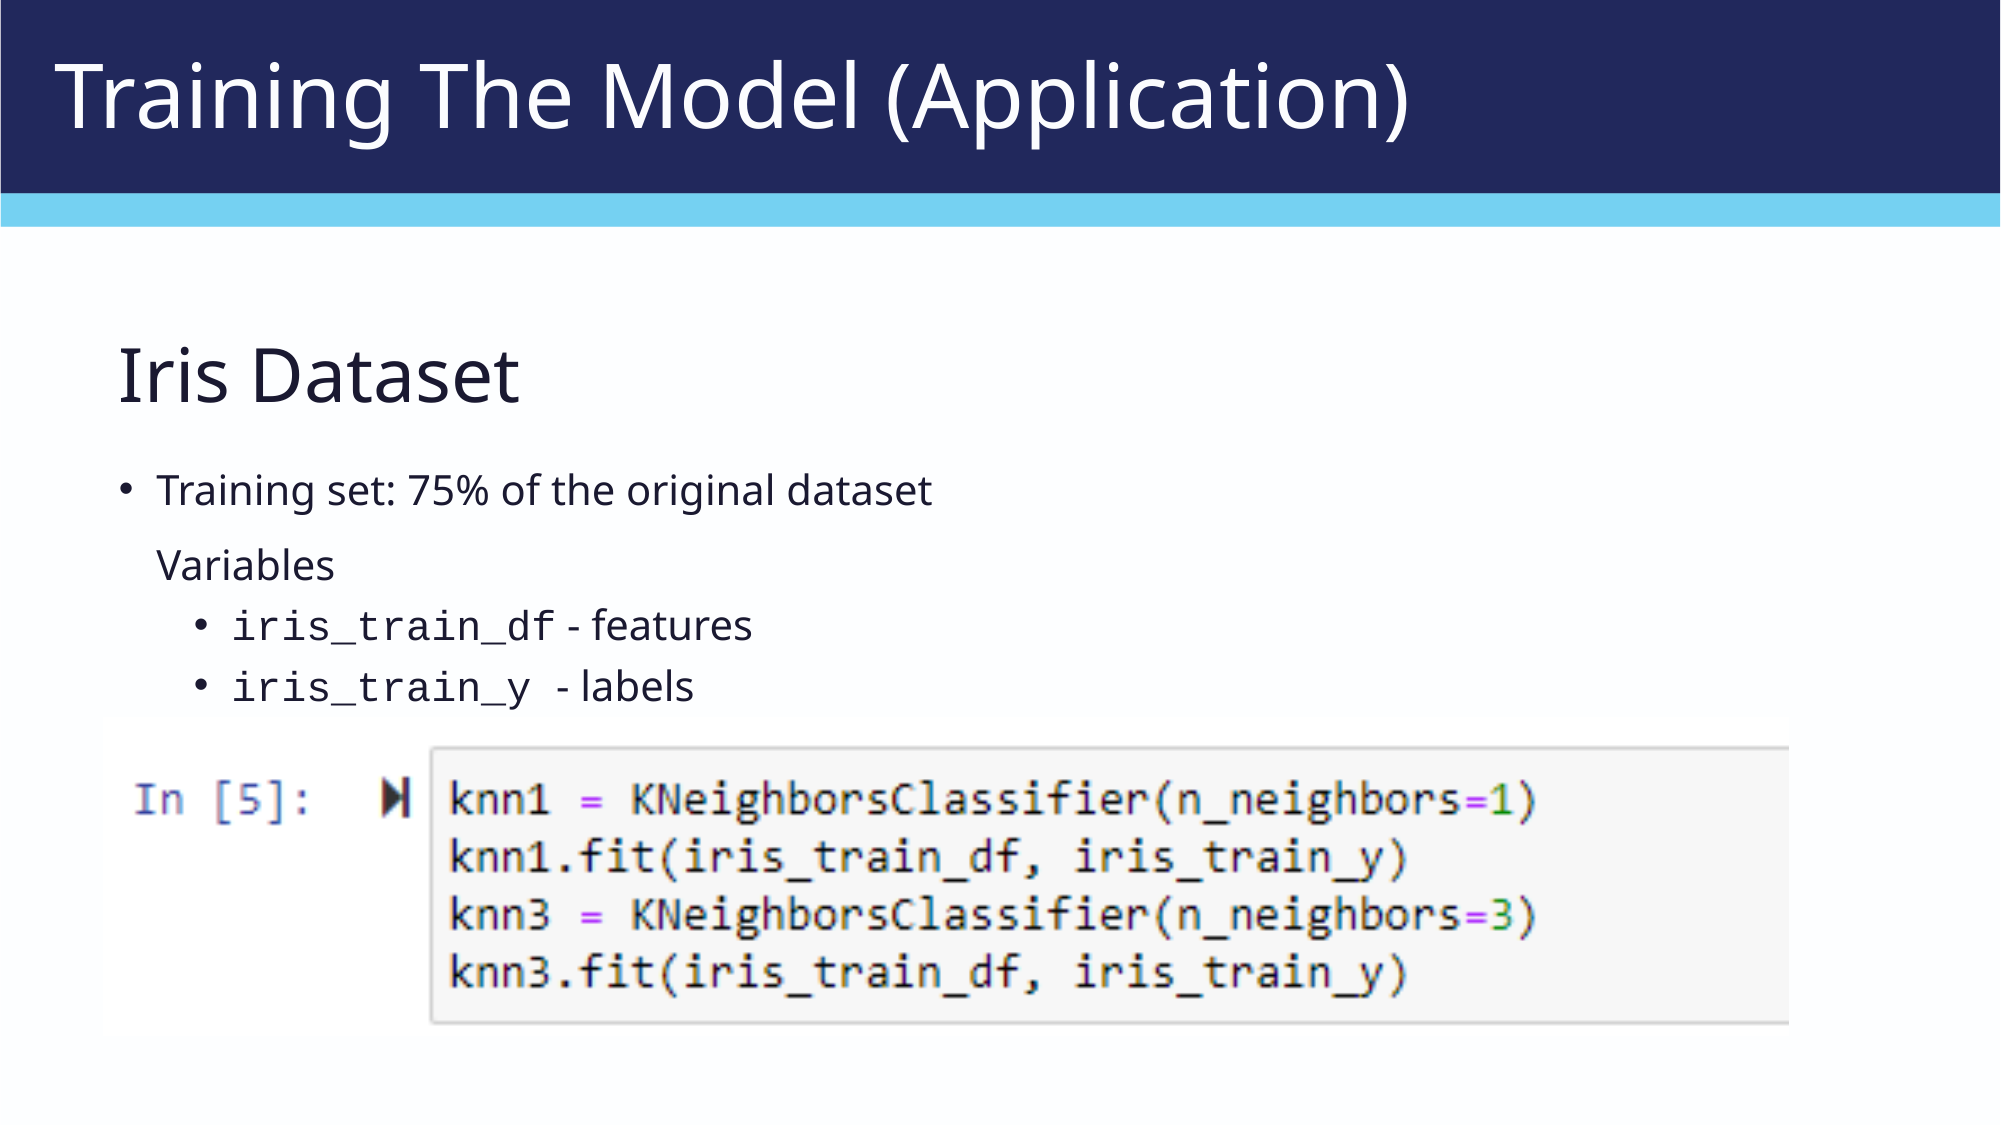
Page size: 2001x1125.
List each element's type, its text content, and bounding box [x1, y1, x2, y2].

title Training The Model (Application) [34, 31, 1966, 164]
list Iris Dataset Training set: 75% of the original dataset Variables iris_train_df - features iris_train_y - labels [103, 275, 1000, 717]
picture [0, 0, 2001, 1125]
